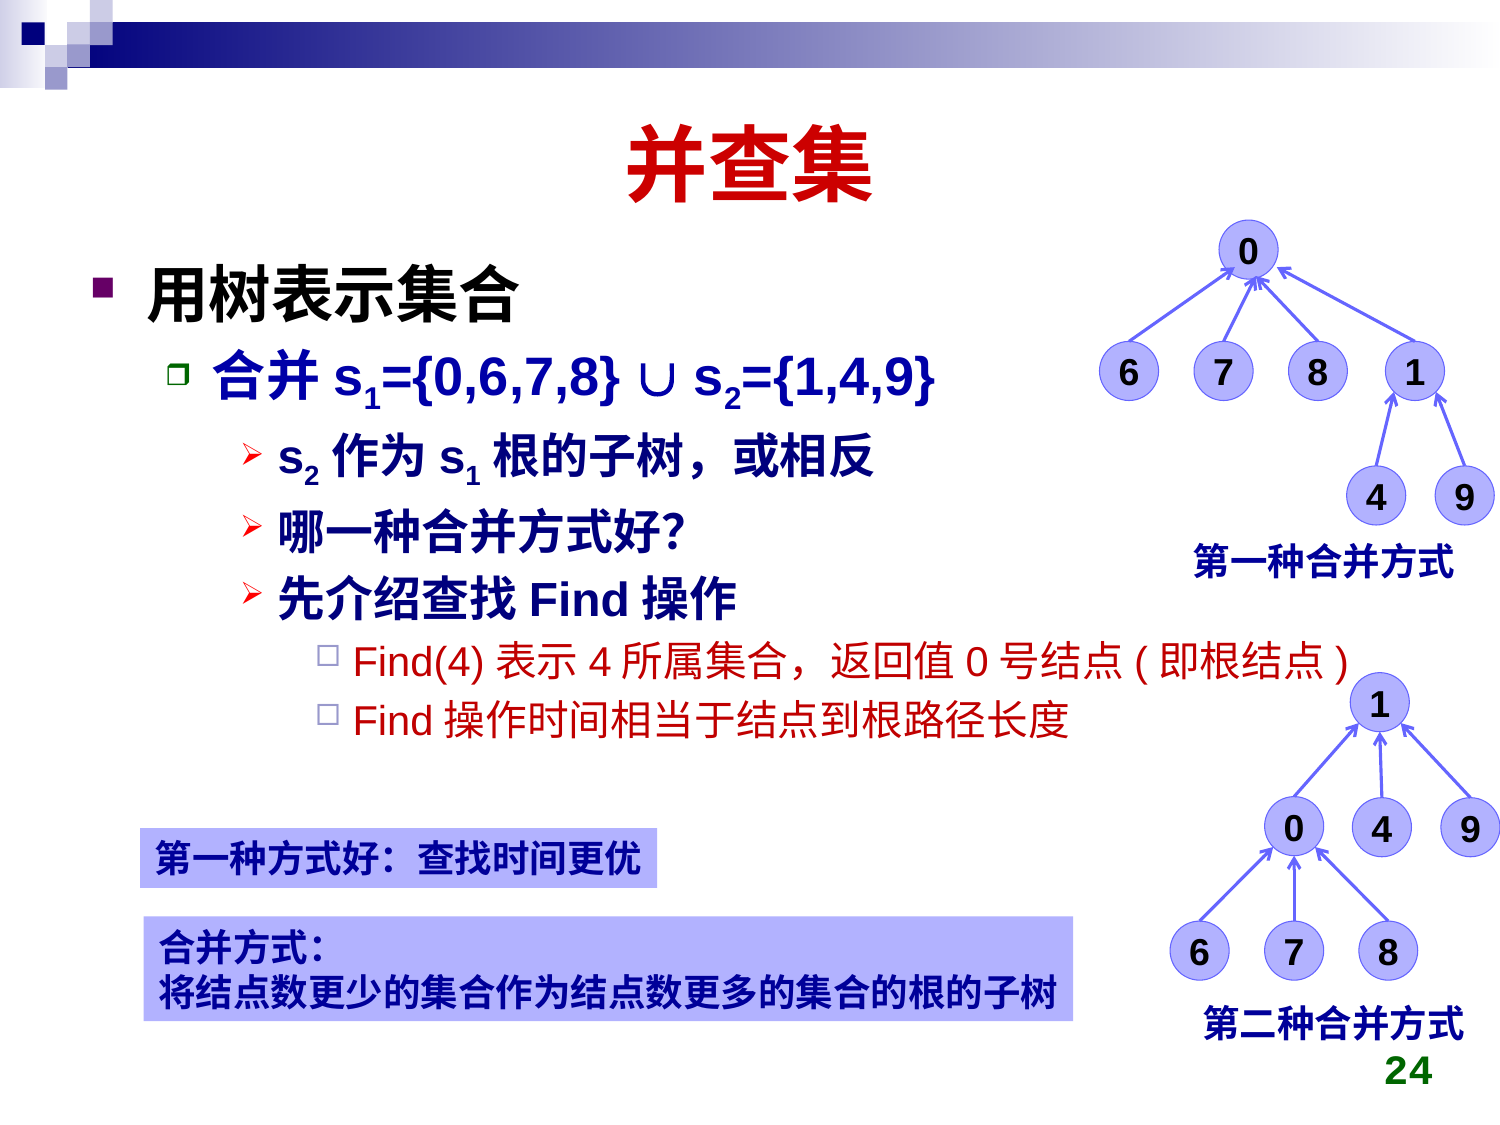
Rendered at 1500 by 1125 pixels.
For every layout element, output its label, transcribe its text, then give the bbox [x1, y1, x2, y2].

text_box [1099, 219, 1495, 526]
text_box 合并方式： 将结点数更少的集合作为结点数更多的集合的根的子树 [143, 916, 1074, 1022]
text_box 第一种方式好：查找时间更优 [140, 828, 658, 888]
slide_number 24 [1098, 1025, 1449, 1100]
list 用树表示集合 合并s1={0,6,7,8}  s2={1,4,9} s2作为s1根的子树，或相反 哪一种合并方式好？ 先介绍查找Find操作 Find(4)表示4所属集合，返回值0号结点(即根结点) Find操作时间相当于结点到根路径长度 [75, 243, 1425, 1024]
text_box 第一种合并方式 [1177, 534, 1470, 590]
text_box 第二种合并方式 [1187, 992, 1480, 1052]
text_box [1169, 672, 1500, 981]
title 并查集 [75, 75, 1425, 243]
